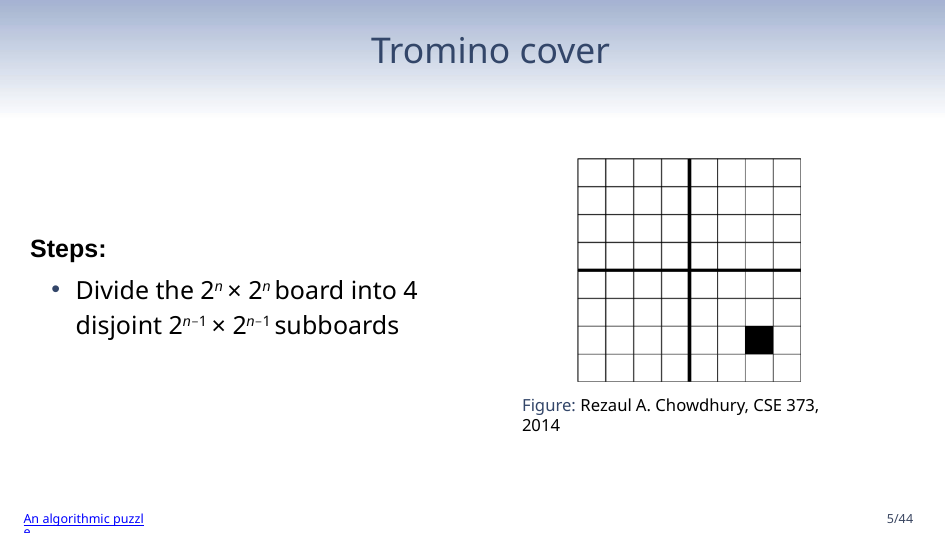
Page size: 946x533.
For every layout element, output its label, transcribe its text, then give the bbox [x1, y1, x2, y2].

picture [0, 0, 945, 118]
text_box An algorithmic puzzle [21, 510, 144, 529]
text_box Tromino cover [369, 25, 622, 71]
text_box Steps: Divide the 2n × 2n board into 4 disjoint 2n−1 × 2n−1 subboards [23, 224, 470, 340]
picture [577, 158, 802, 382]
slide_number ‹#›/44 [880, 510, 923, 533]
text_box Figure: Rezaul A. Chowdhury, CSE 373, 2014 [520, 394, 859, 436]
